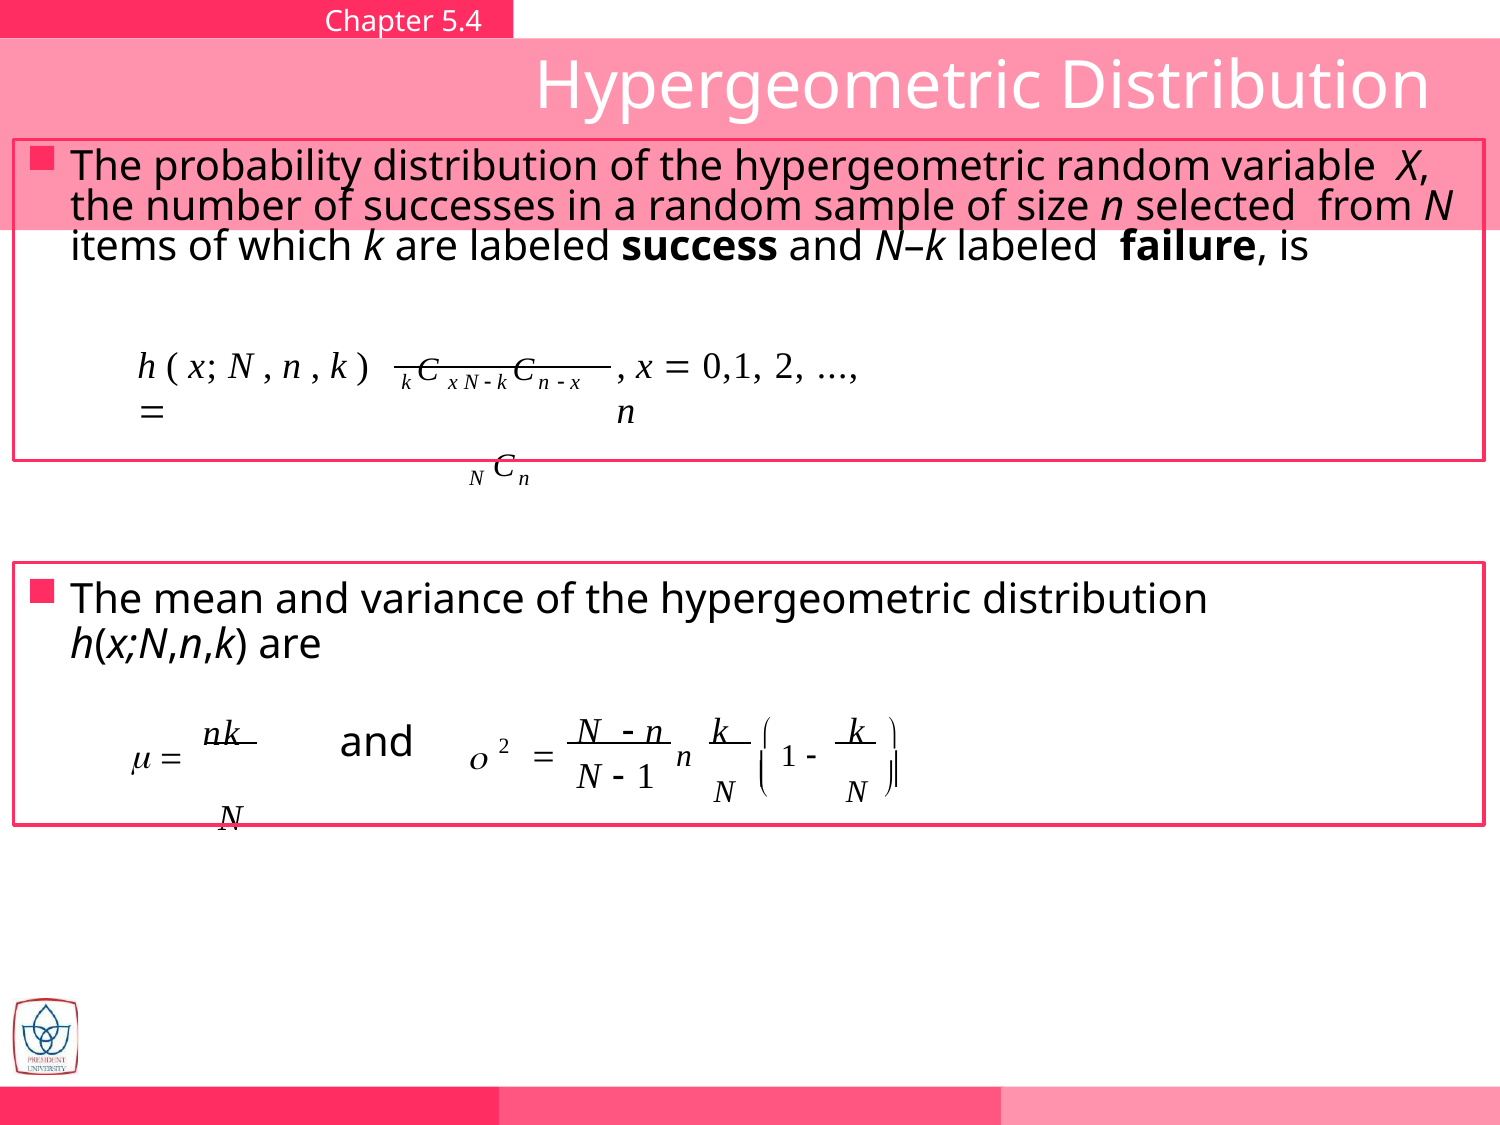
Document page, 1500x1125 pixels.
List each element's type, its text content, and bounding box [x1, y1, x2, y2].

text_box k C x N  k Cn  x N Cn [397, 461, 608, 497]
picture [12, 998, 79, 1075]
text_box Chapter 5.4 Hypergeometric Distribution [322, 0, 1500, 37]
text_box   nk N [126, 826, 255, 838]
title Hypergeometric Distribution [0, 38, 1500, 231]
text_box [13, 139, 1485, 461]
text_box [13, 562, 1485, 826]
text_box and [339, 713, 420, 766]
